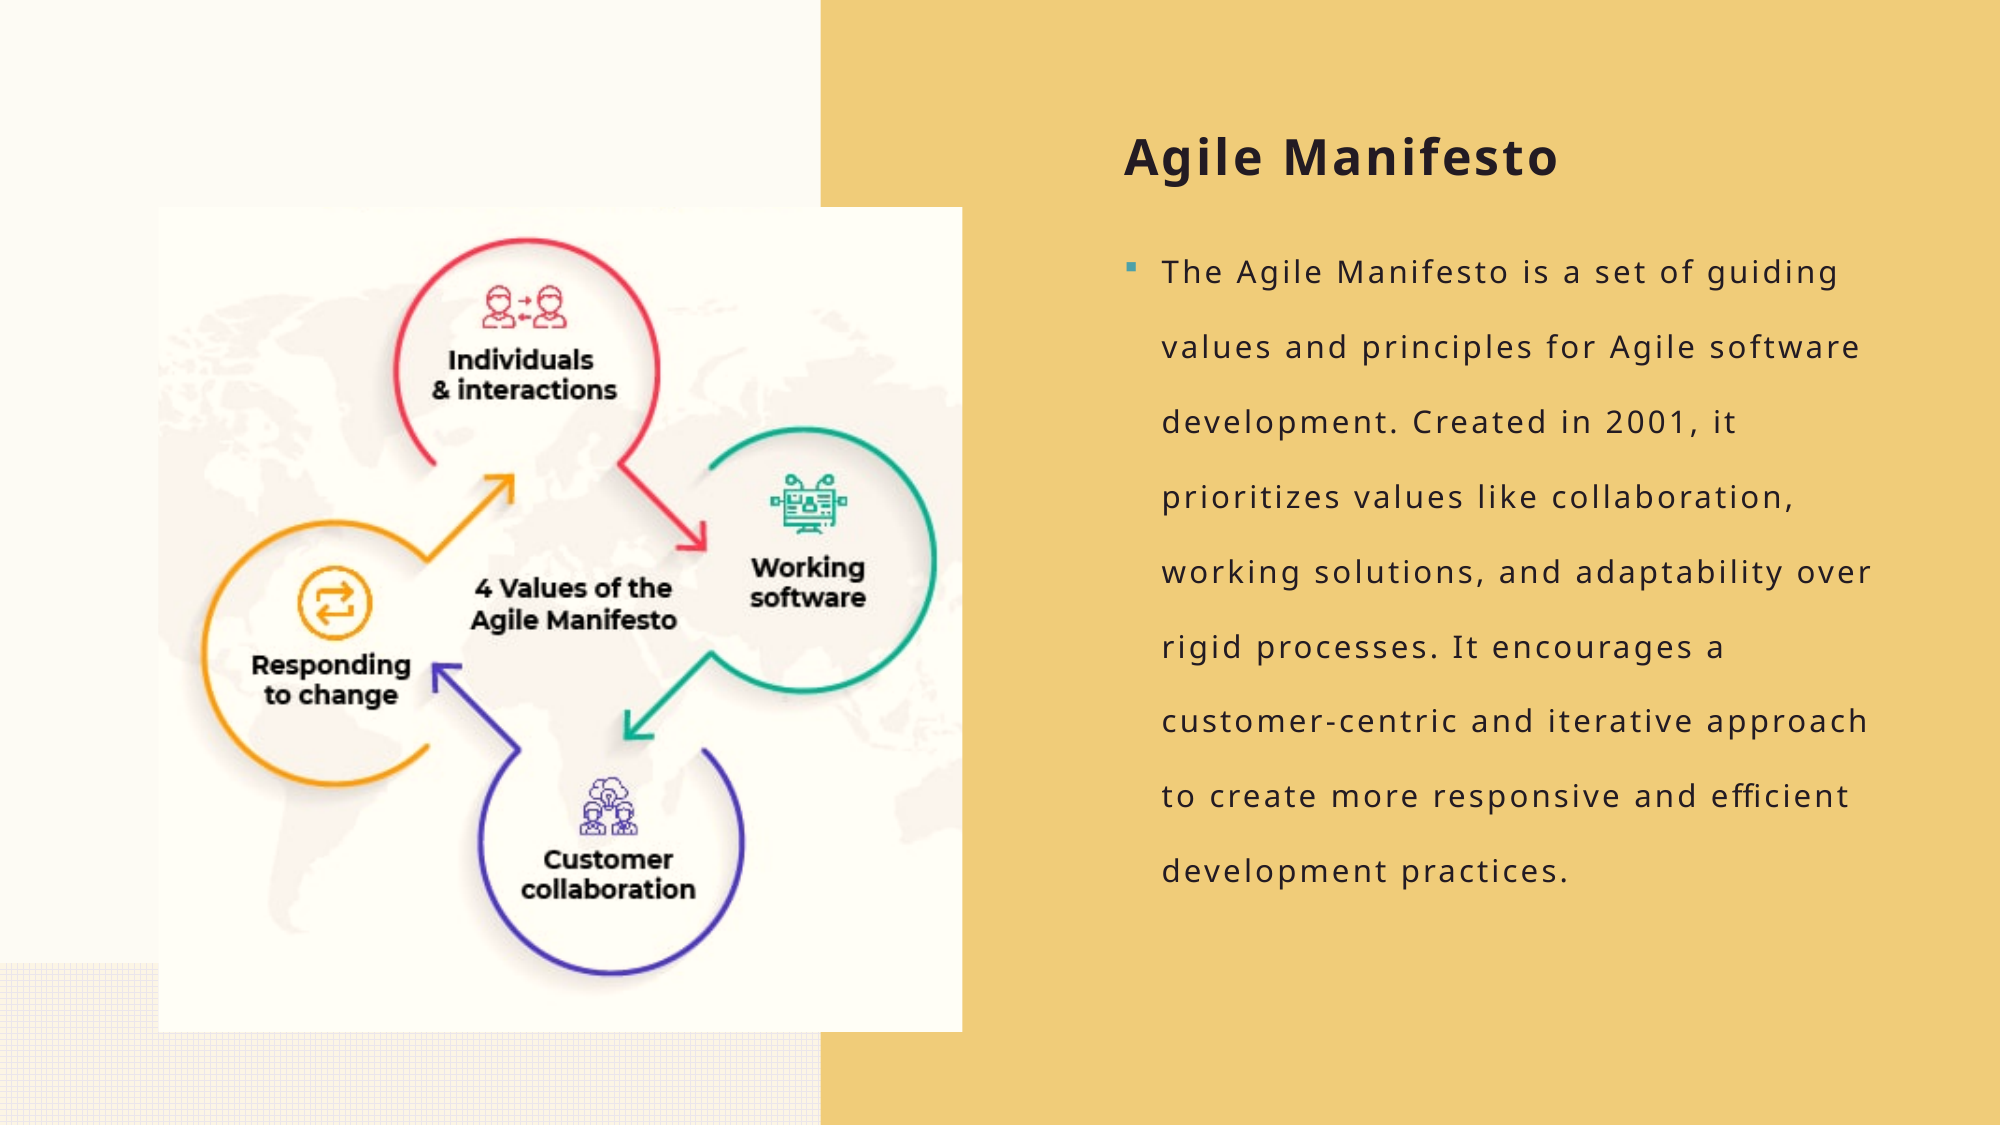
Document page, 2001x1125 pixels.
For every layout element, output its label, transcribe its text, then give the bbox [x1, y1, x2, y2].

title Agile Manifesto [1109, 111, 1896, 207]
picture [158, 207, 963, 1032]
list The Agile Manifesto is a set of guiding values and principles for Agile software development. Created in 2001, it prioritizes values like collaboration, working solutions, and adaptability over rigid processes. It encourages a customer-centric and iterative approach to create more responsive and efficient development practices. [1109, 207, 1896, 1014]
